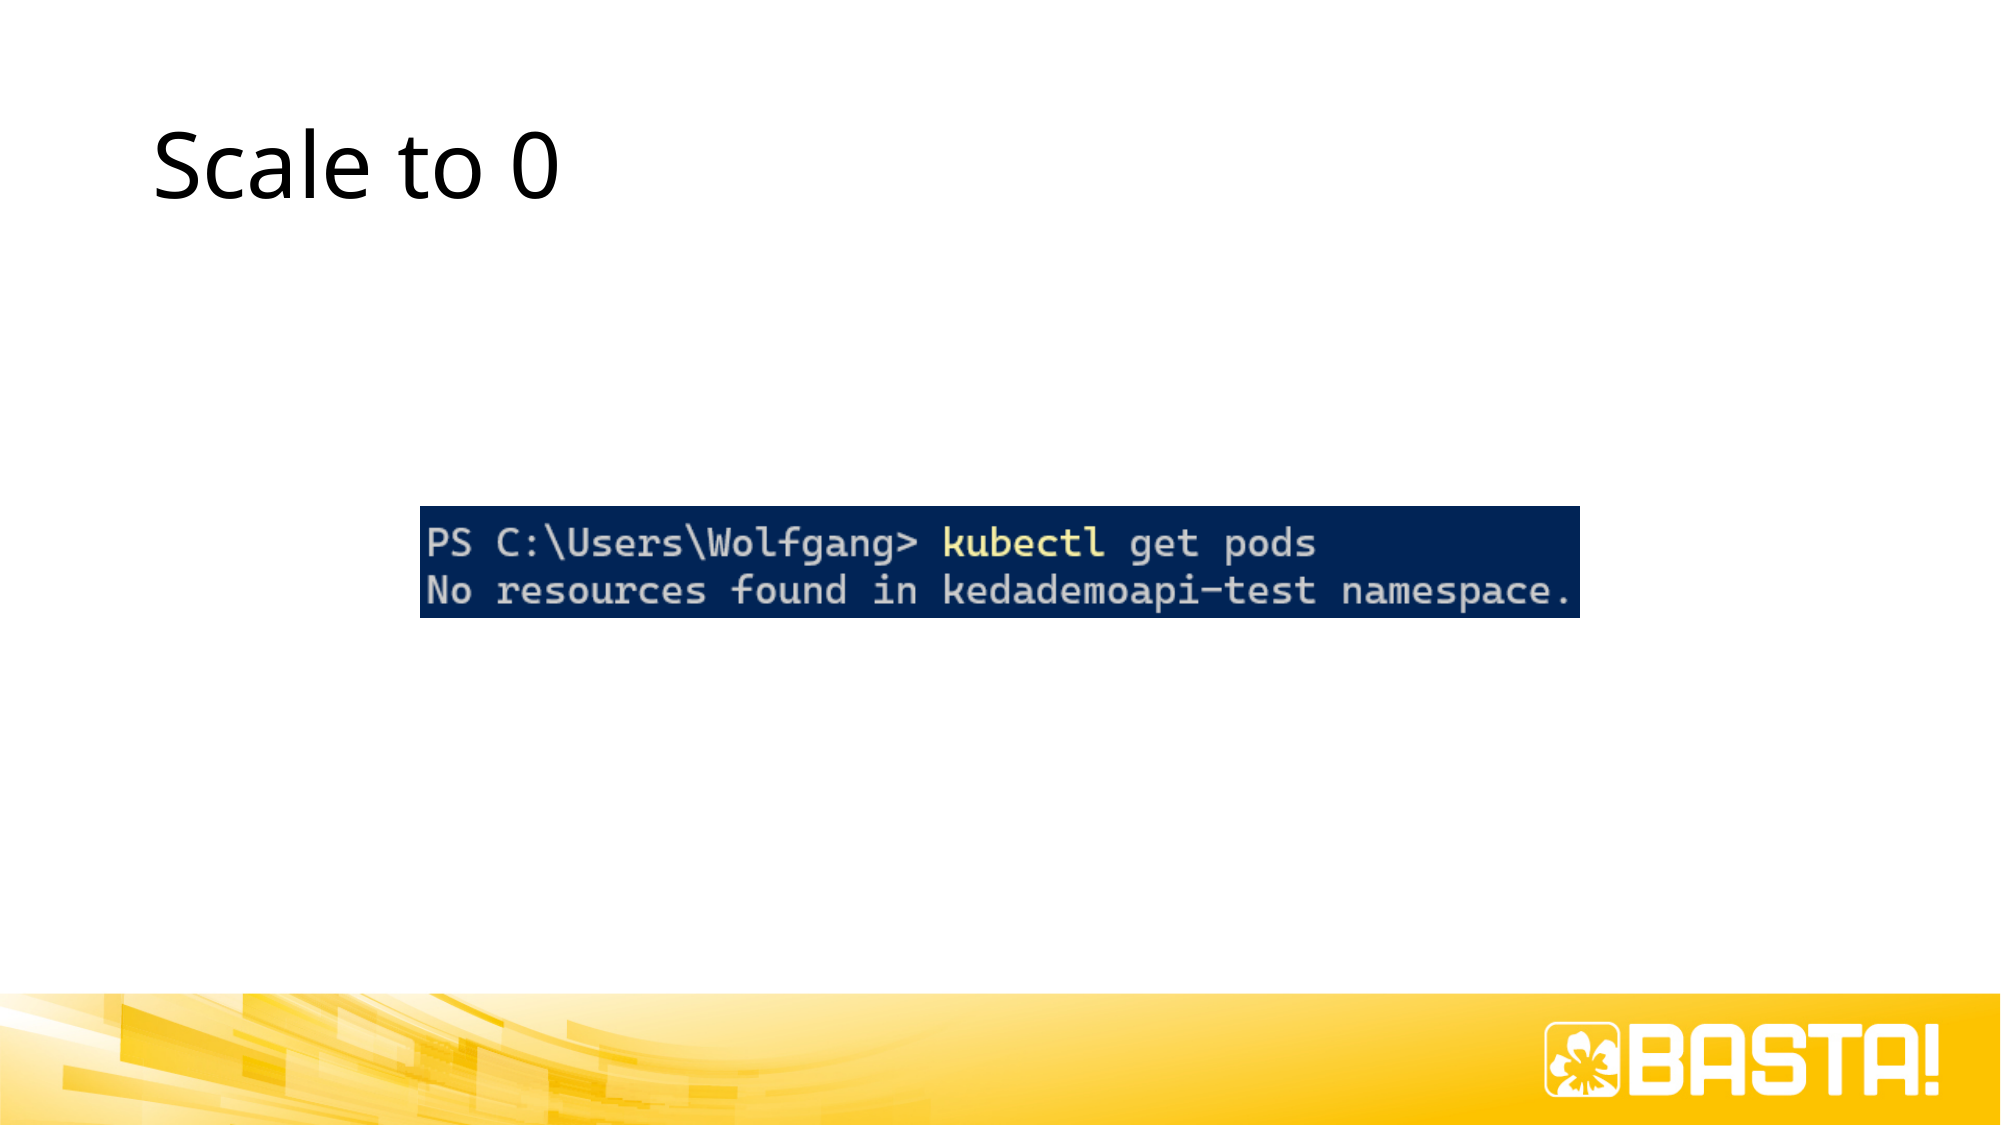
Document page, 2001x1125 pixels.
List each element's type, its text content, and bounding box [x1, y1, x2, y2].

picture [0, 0, 2001, 1125]
title Scale to 0 [137, 59, 1863, 278]
